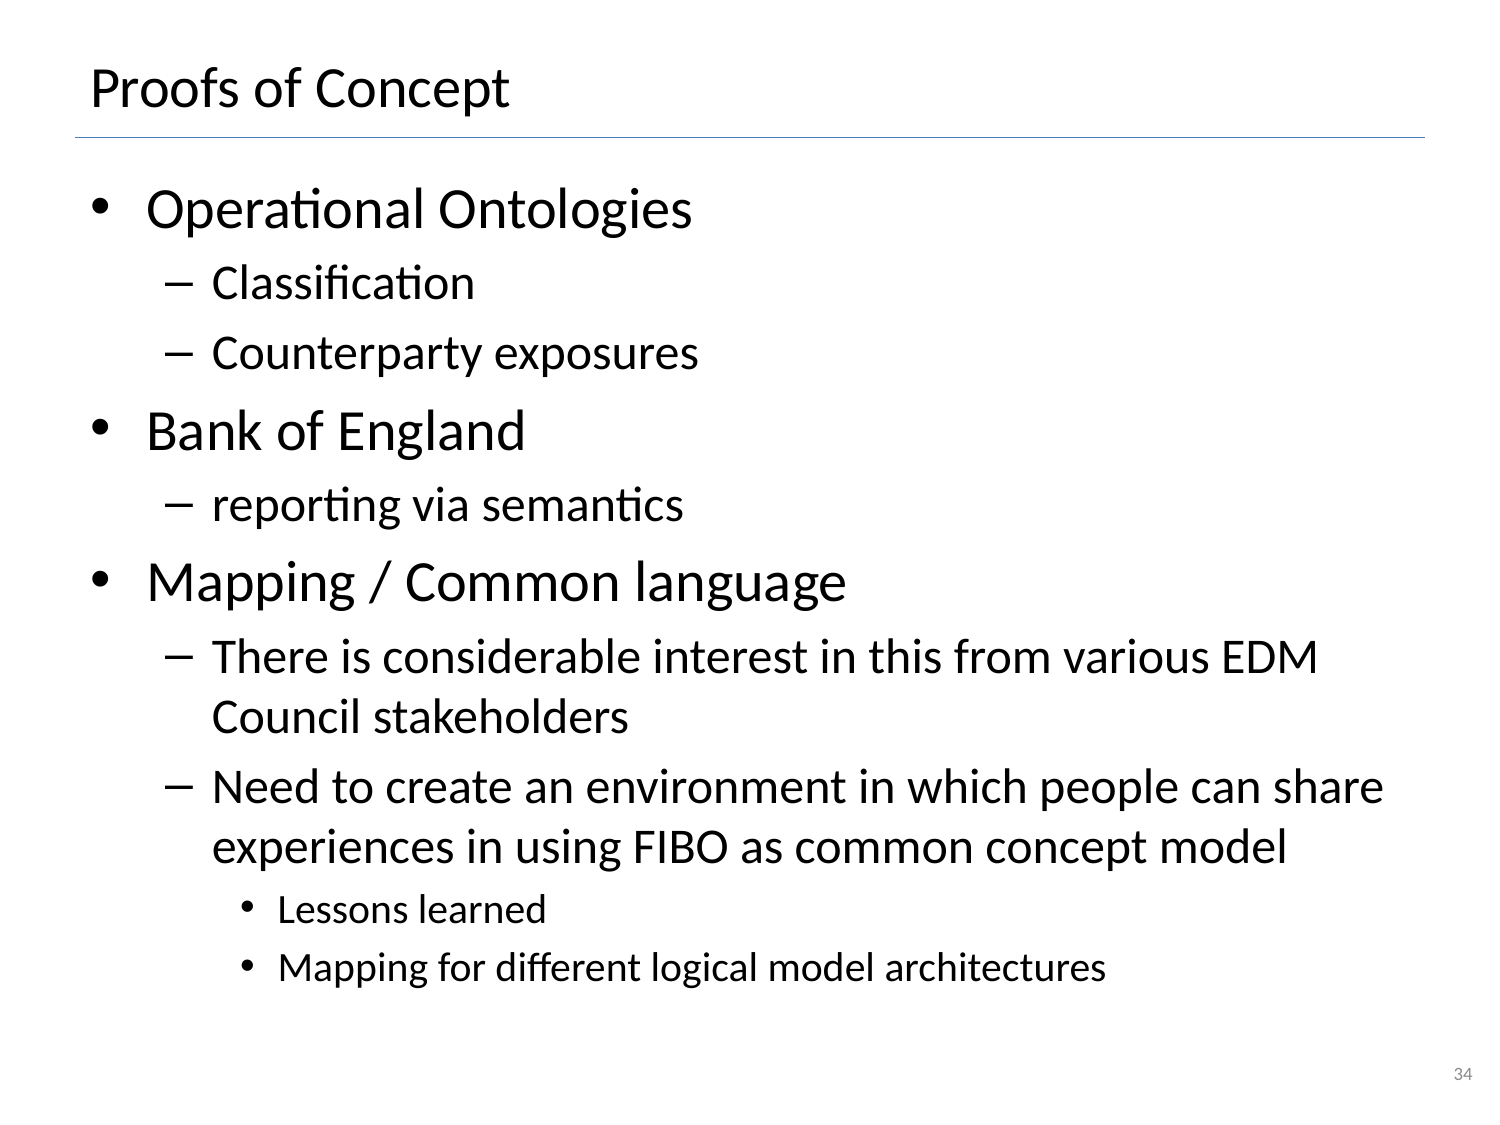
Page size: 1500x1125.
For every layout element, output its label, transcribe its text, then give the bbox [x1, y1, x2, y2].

list Operational Ontologies Classification Counterparty exposures Bank of England reporting via semantics Mapping / Common language There is considerable interest in this from various EDM Council stakeholders Need to create an environment in which people can share experiences in using FIBO as common concept model Lessons learned Mapping for different logical model architectures [74, 162, 1426, 1101]
title Proofs of Concept [74, 37, 1426, 131]
slide_number 34 [1425, 1042, 1488, 1103]
